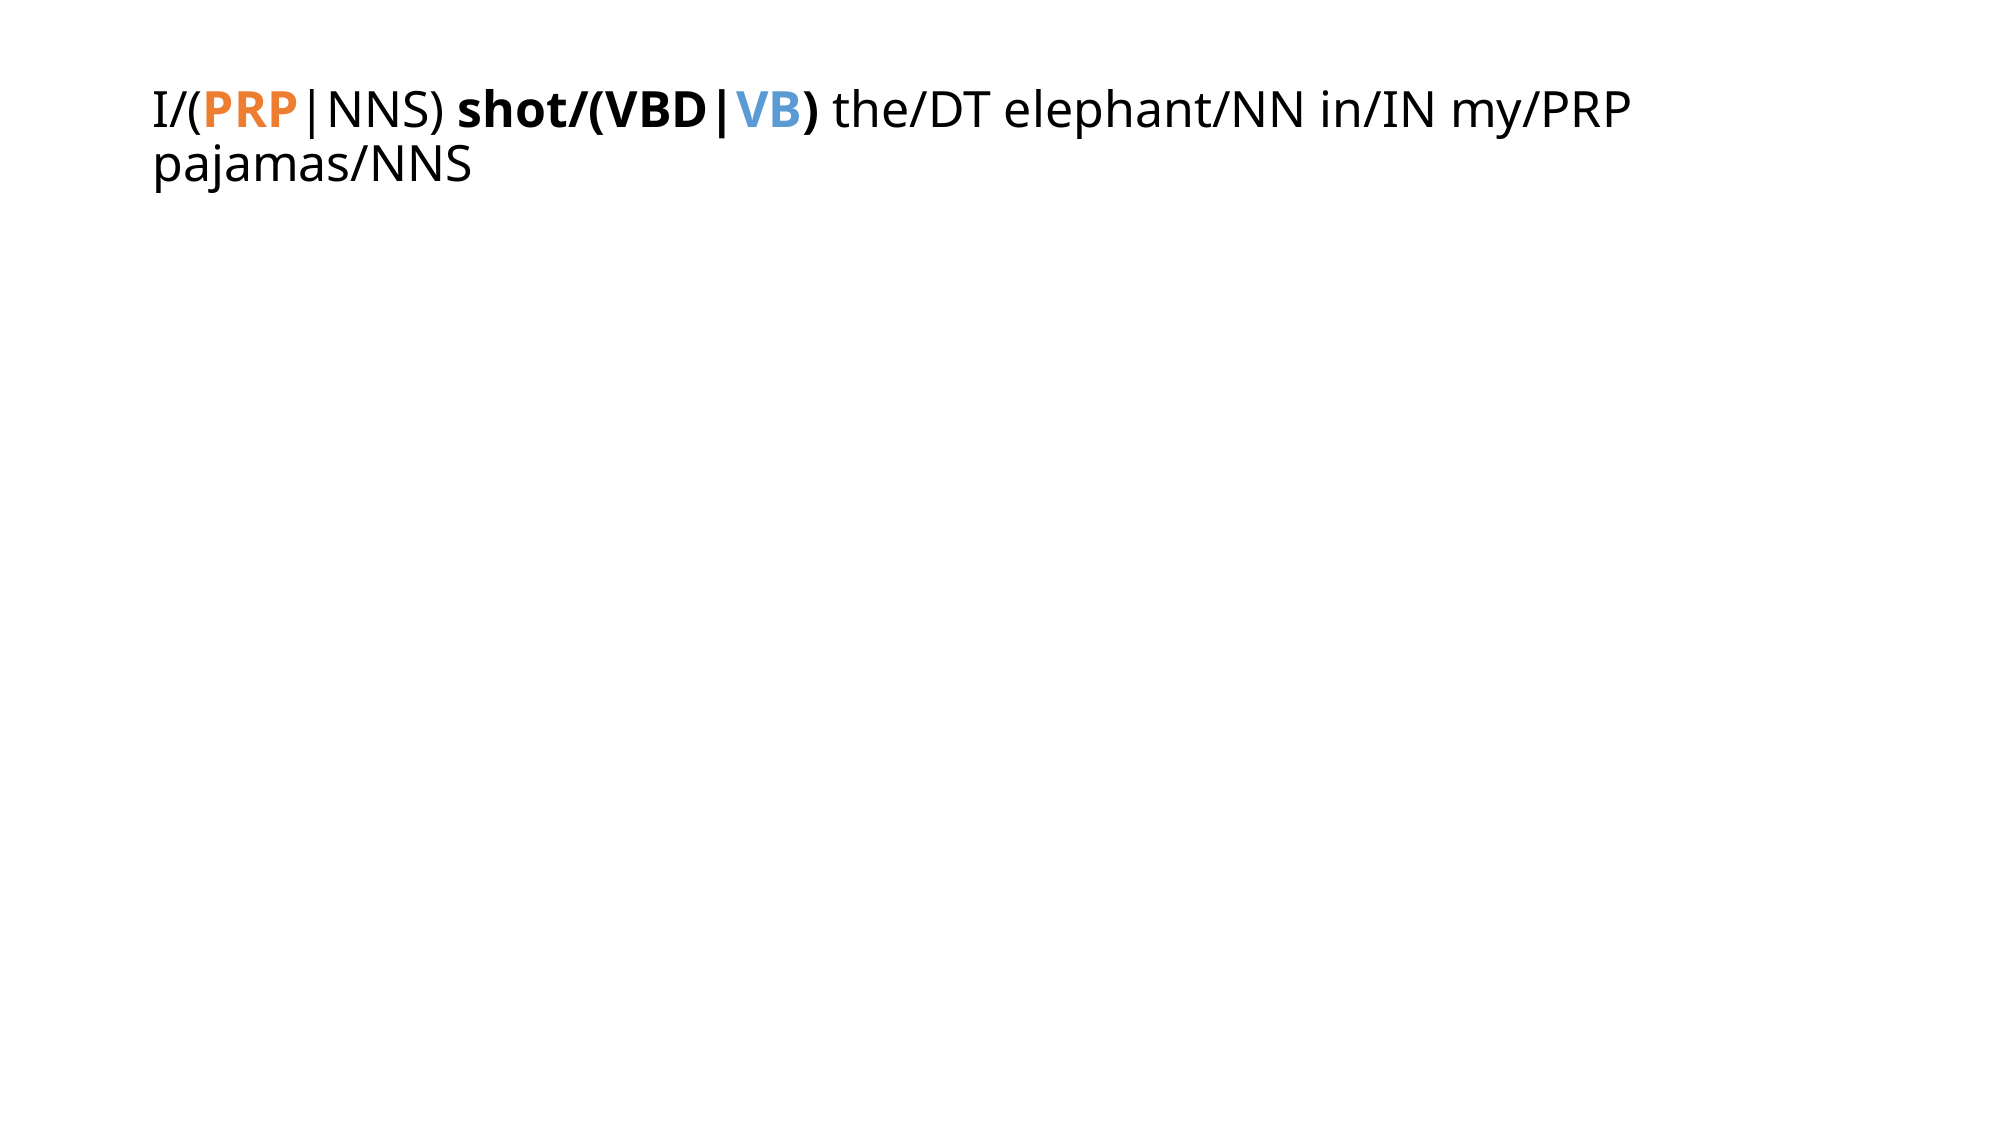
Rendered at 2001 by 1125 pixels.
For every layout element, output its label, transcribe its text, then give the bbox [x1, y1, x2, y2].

title I/(PRP|NNS) shot/(VBD|VB) the/DT elephant/NN in/IN my/PRP pajamas/NNS [137, 59, 1863, 278]
